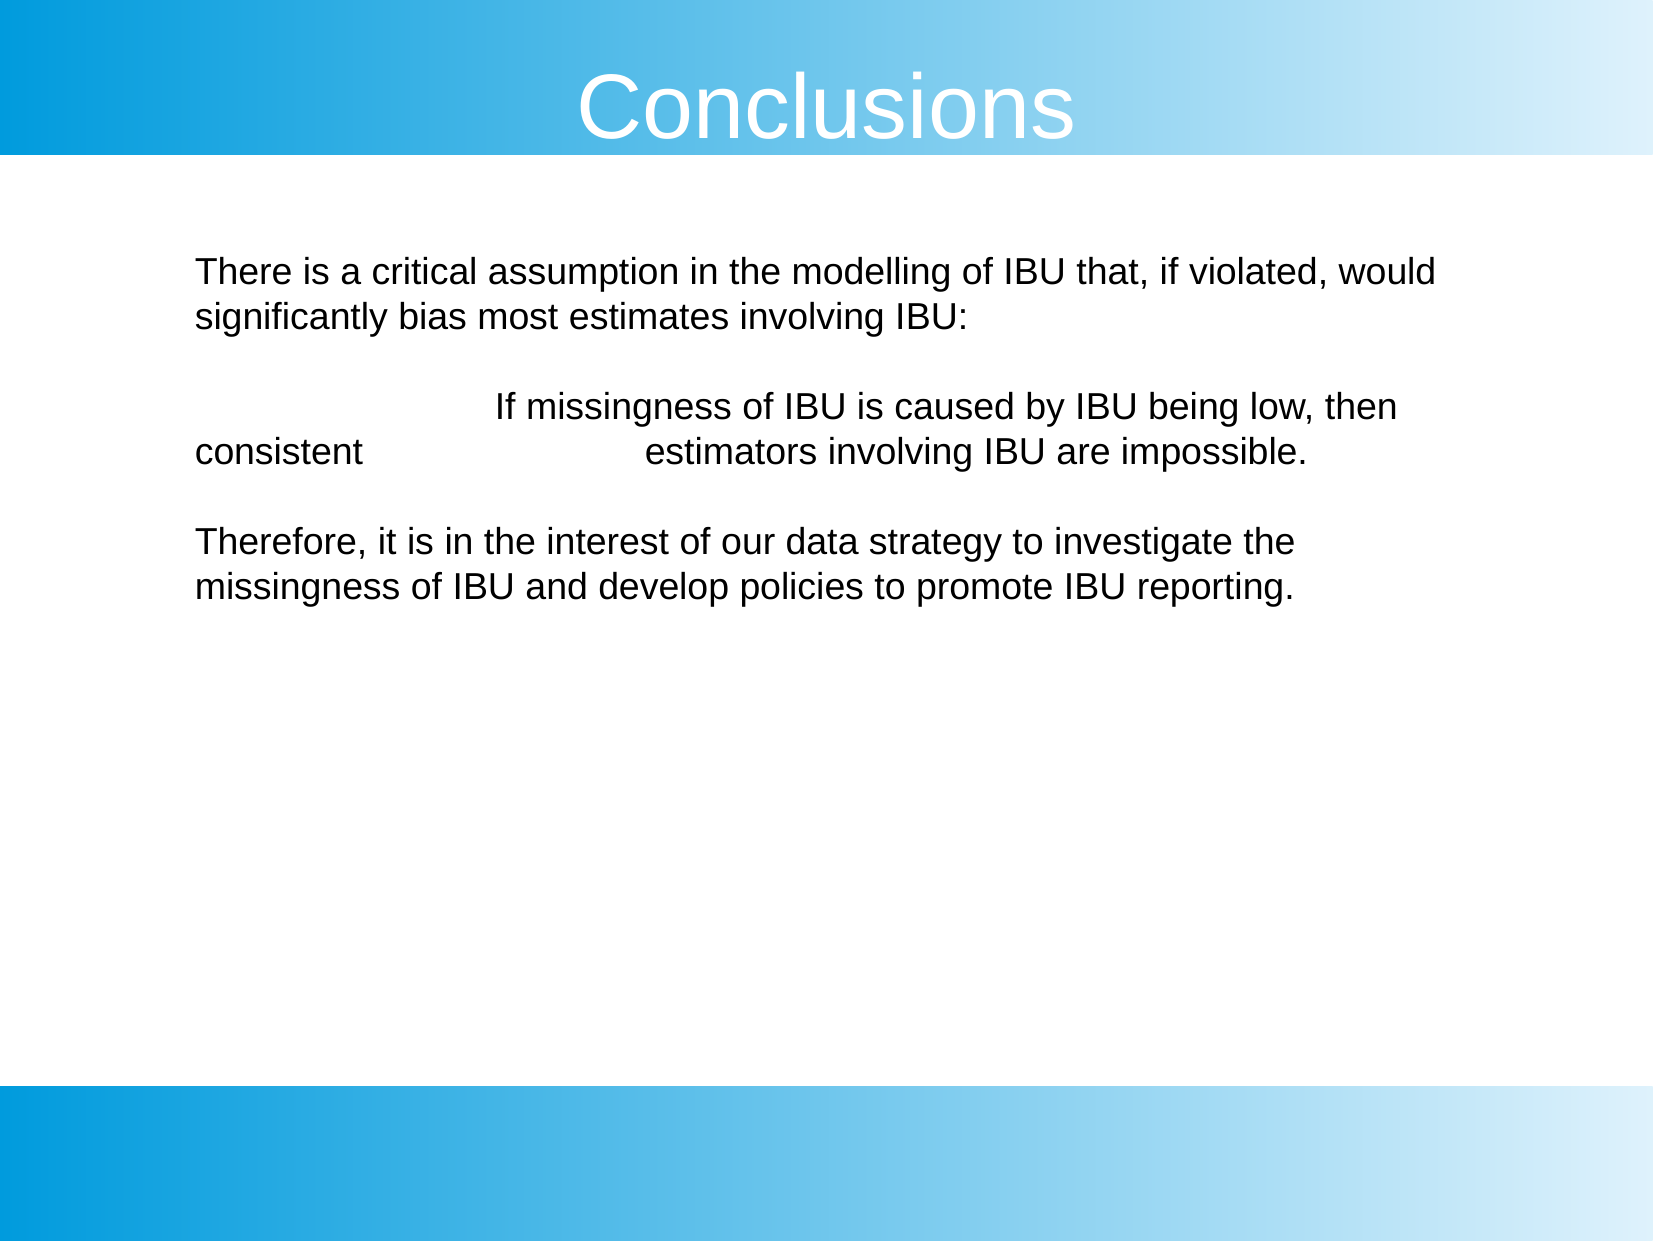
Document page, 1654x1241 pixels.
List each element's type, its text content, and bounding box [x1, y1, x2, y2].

text_box There is a critical assumption in the modelling of IBU that, if violated, would significantly bias most estimates involving IBU: If missingness of IBU is caused by IBU being low, then consistent estimators involving IBU are impossible. Therefore, it is in the interest of our data strategy to investigate the missingness of IBU and develop policies to promote IBU reporting. [180, 239, 1455, 615]
text_box Conclusions [82, 46, 1571, 157]
text_box [82, 290, 1571, 1010]
